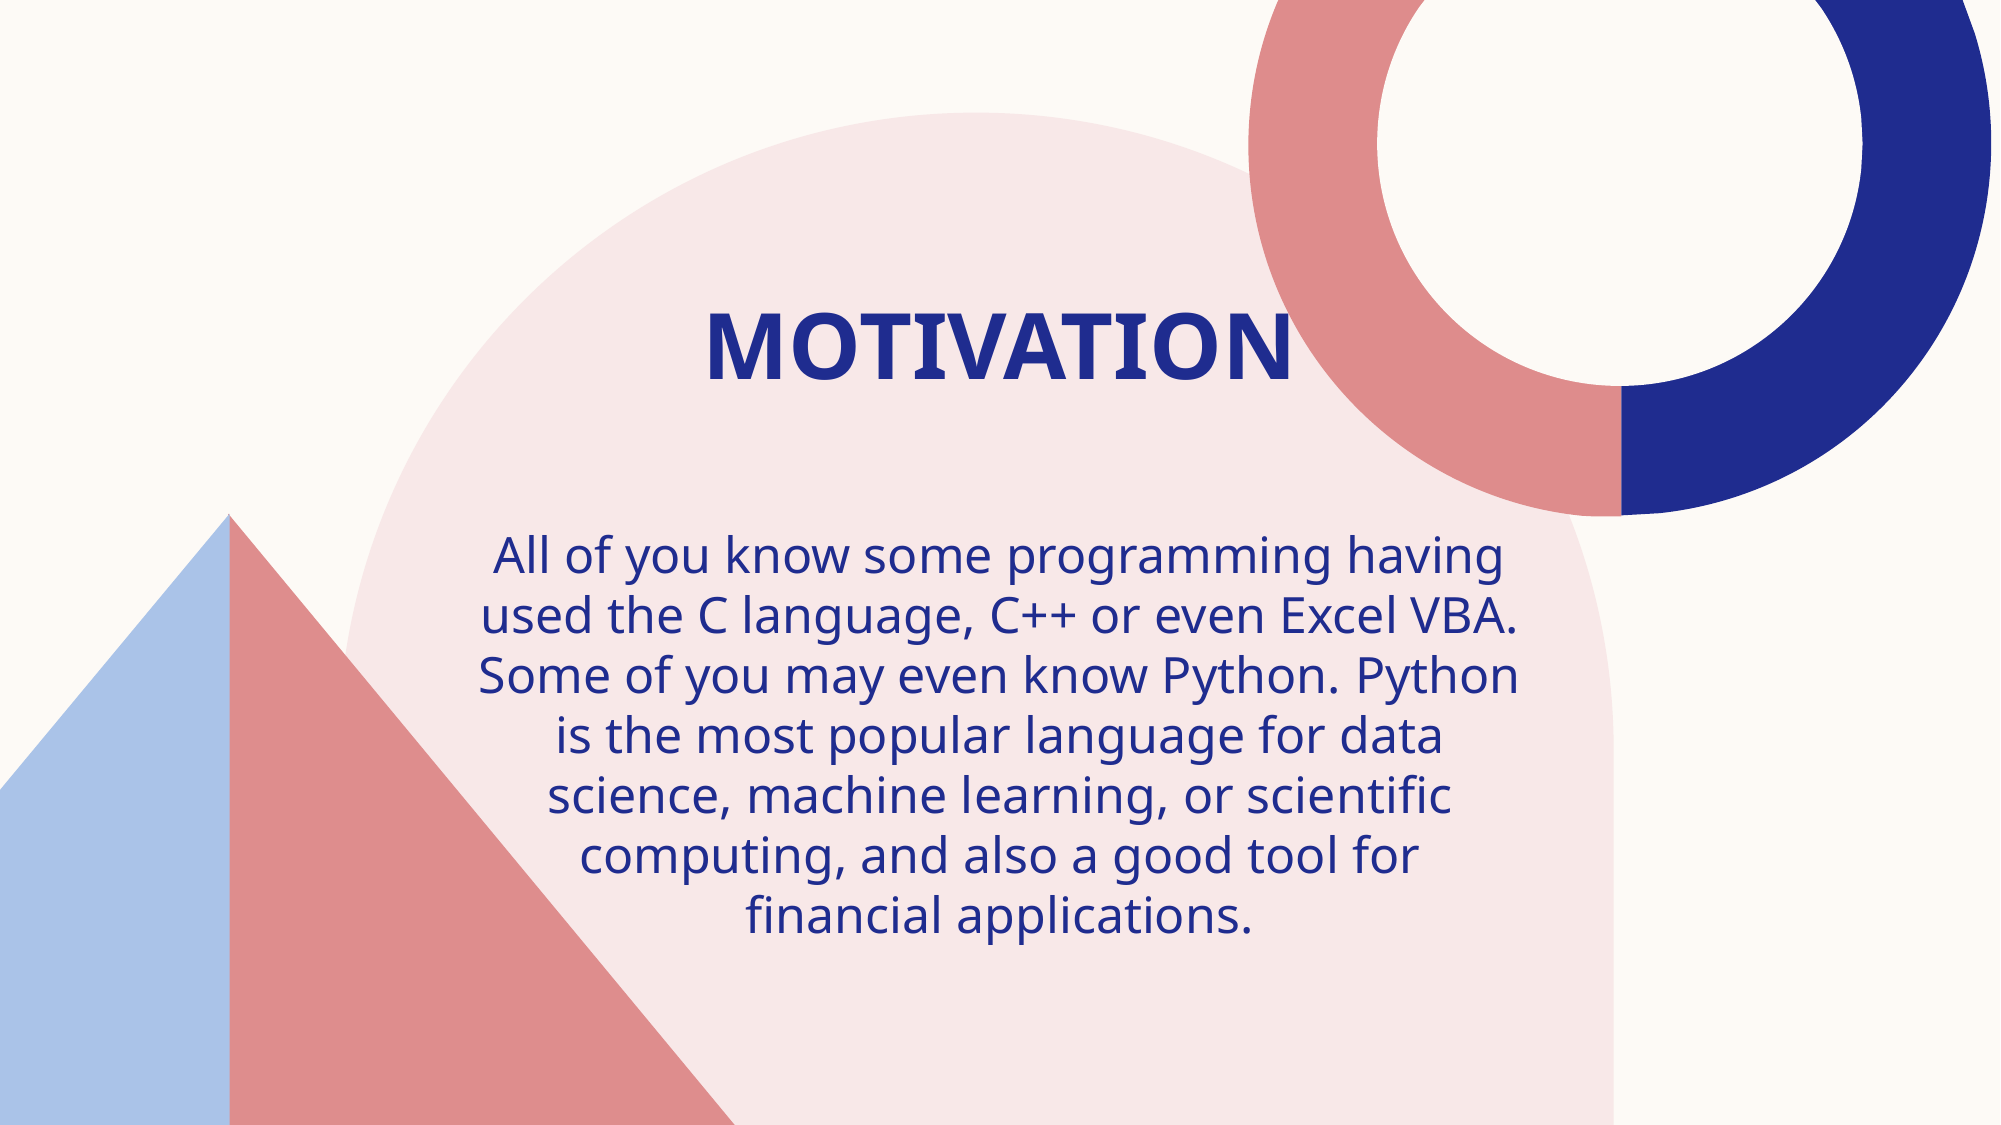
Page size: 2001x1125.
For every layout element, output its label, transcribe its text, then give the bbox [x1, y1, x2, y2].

title motivation [474, 280, 1525, 407]
list All of you know some programming having used the C language, C++ or even Excel VBA. Some of you may even know Python. Python is the most popular language for data science, machine learning, or scientific computing, and also a good tool for financial applications. [474, 523, 1525, 885]
